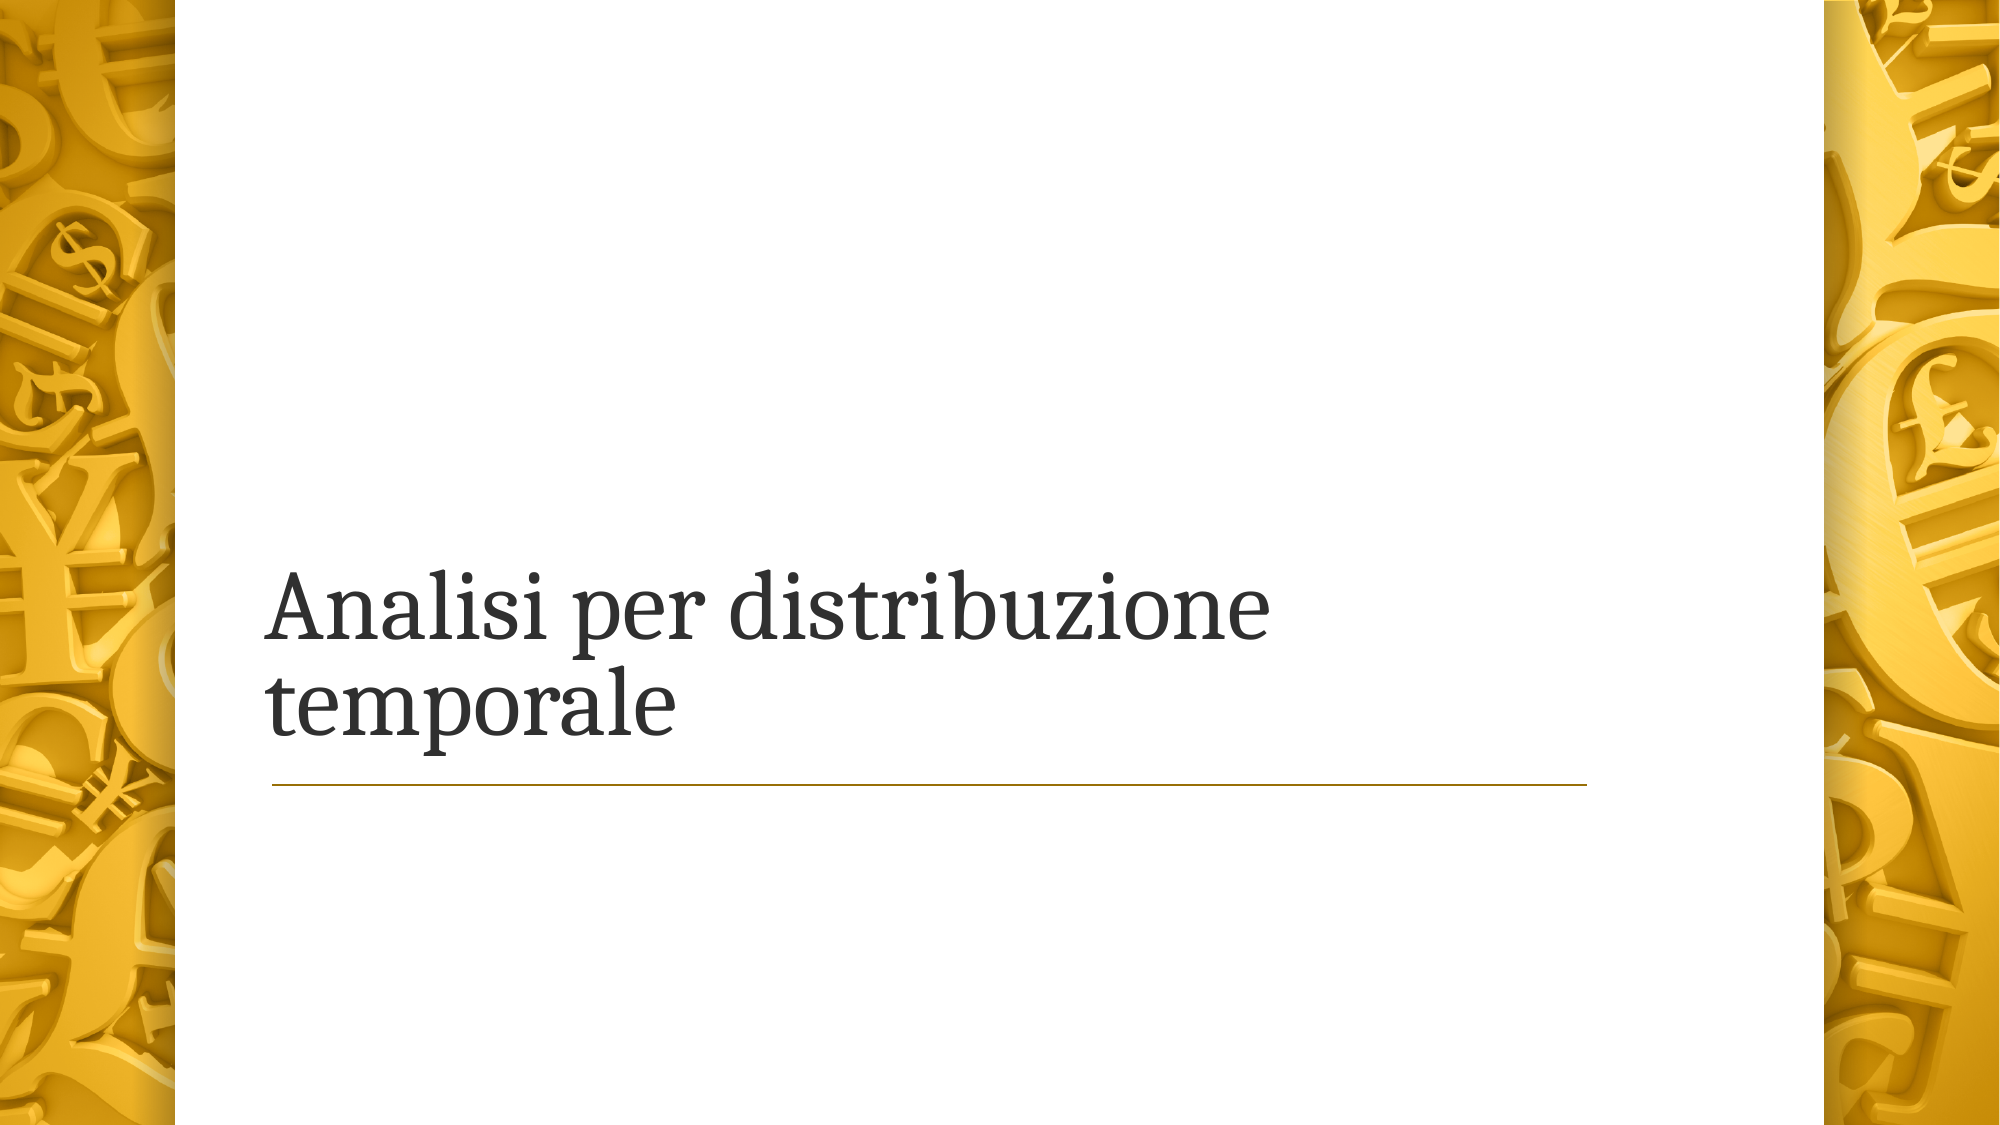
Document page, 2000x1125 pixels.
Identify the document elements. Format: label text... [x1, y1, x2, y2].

picture [1824, 0, 2000, 1125]
title Analisi per distribuzione temporale [249, 366, 1600, 763]
picture [0, 0, 175, 1125]
